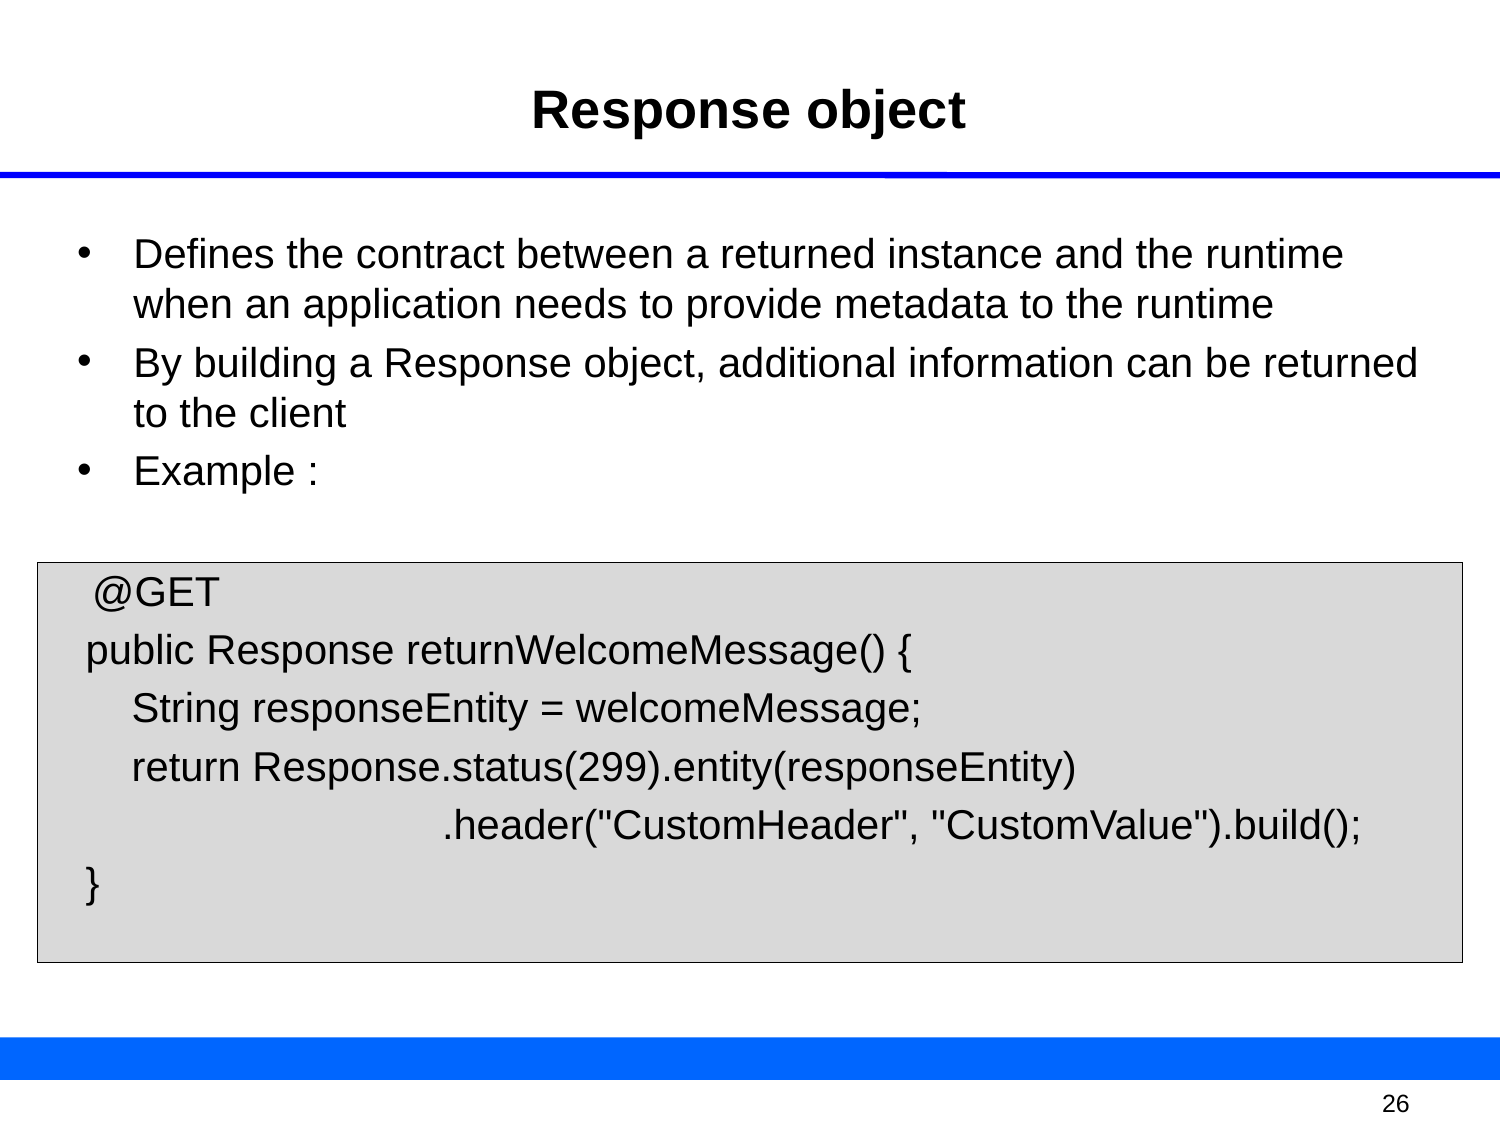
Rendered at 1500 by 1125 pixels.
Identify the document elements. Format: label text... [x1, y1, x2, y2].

title Response object [99, 71, 1400, 217]
text_box Defines the contract between a returned instance and the runtime when an application needs to provide metadata to the runtime By building a Response object, additional information can be returned to the client Example : [74, 224, 1425, 496]
list @GET public Response returnWelcomeMessage() { String responseEntity = welcomeMessage; return Response.status(299).entity(responseEntity) .header("CustomHeader", "CustomValue").build(); } [37, 562, 1463, 963]
